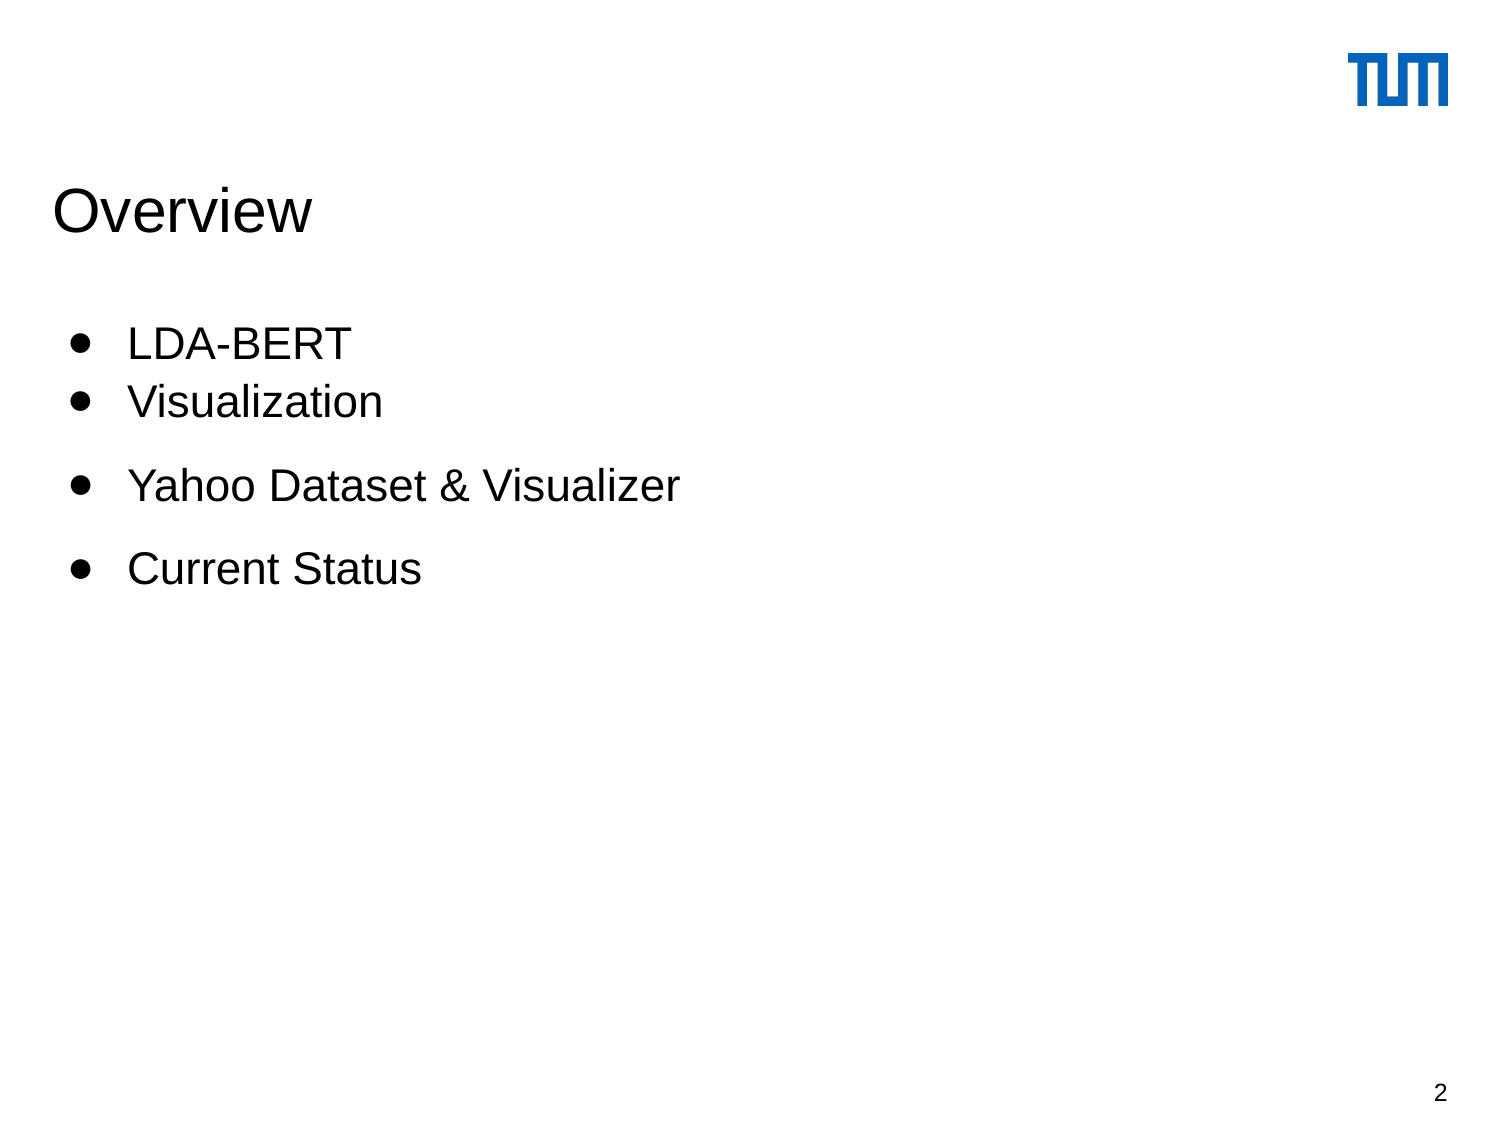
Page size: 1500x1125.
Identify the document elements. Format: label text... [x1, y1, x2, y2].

text_box Overview [52, 165, 1449, 233]
picture [1348, 53, 1448, 106]
text_box ‹#› [1111, 1061, 1448, 1122]
text_box LDA-BERT Visualization Yahoo Dataset & Visualizer Current Status [52, 310, 1448, 960]
